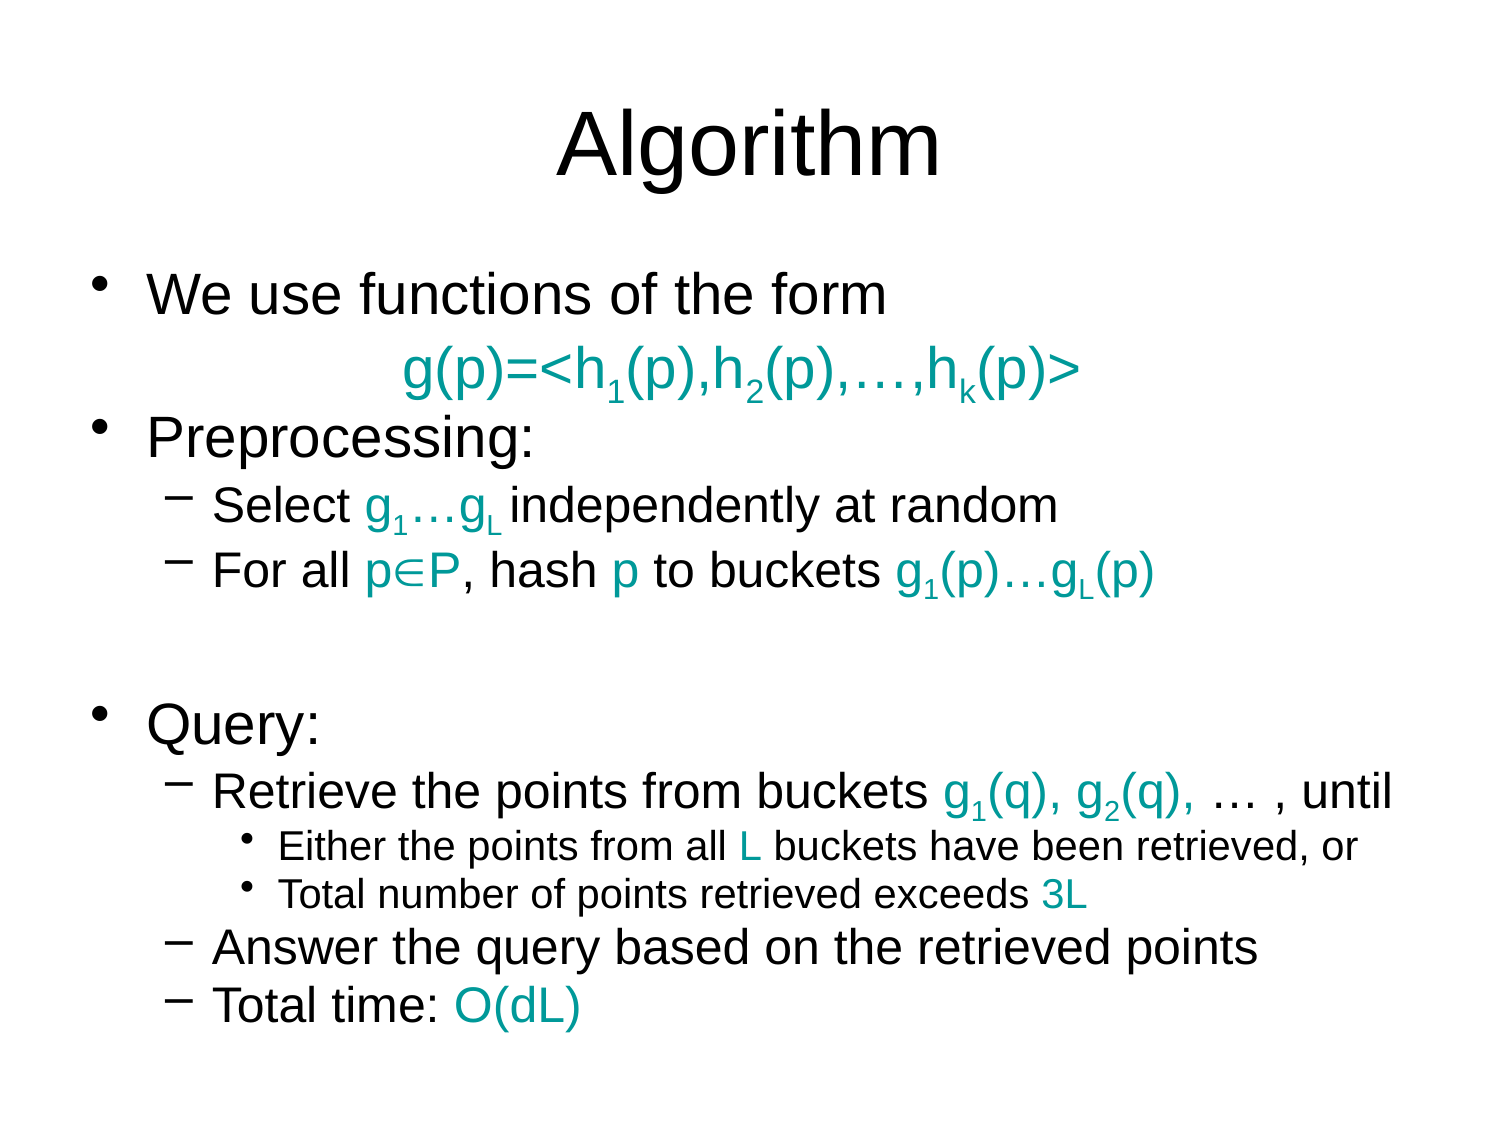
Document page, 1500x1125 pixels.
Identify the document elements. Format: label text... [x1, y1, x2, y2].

title Algorithm [74, 44, 1426, 233]
list We use functions of the form g(p)=<h1(p),h2(p),…,hk(p)> Preprocessing: Select g1…gL independently at random For all pP, hash p to buckets g1(p)…gL(p) Query: Retrieve the points from buckets g1(q), g2(q), … , until Either the points from all L buckets have been retrieved, or Total number of points retrieved exceeds 3L Answer the query based on the retrieved points Total time: O(dL) [74, 262, 1426, 1006]
